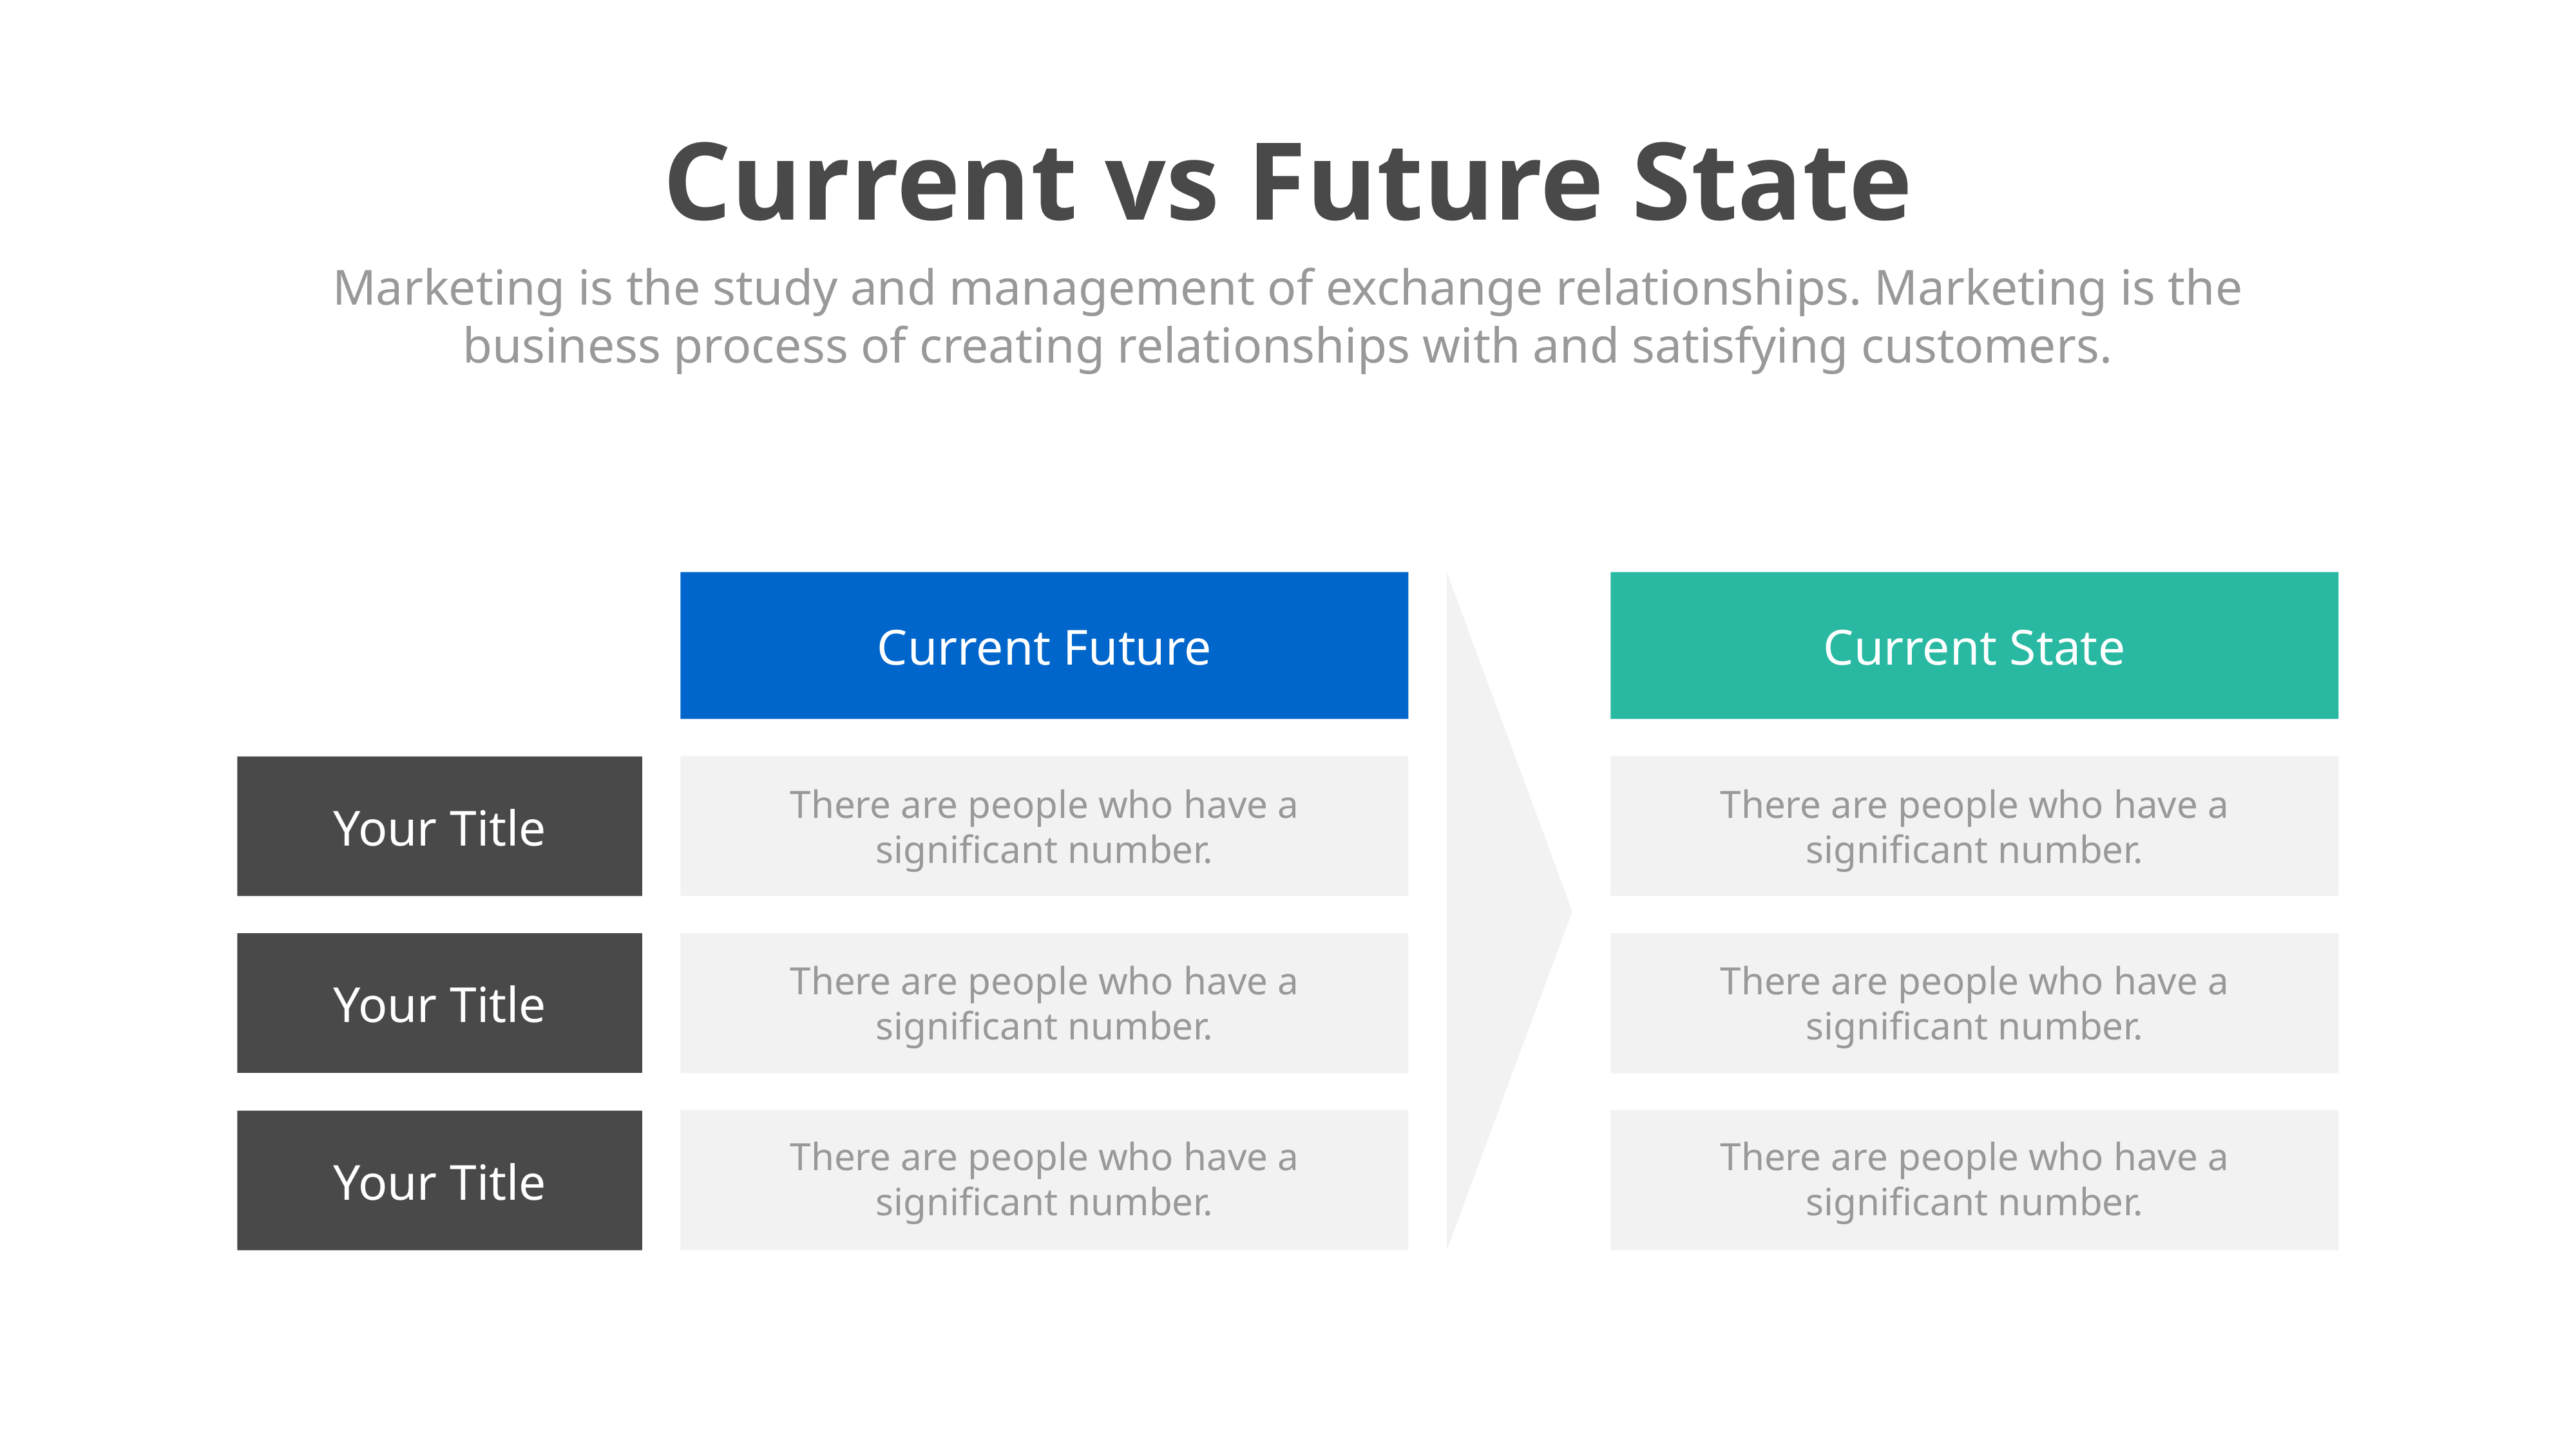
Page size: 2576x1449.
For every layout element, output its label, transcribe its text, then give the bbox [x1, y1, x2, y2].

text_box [237, 572, 2339, 1251]
text_box Marketing is the study and management of exchange relationships. Marketing is the business process of creating relationships with and satisfying customers. [281, 251, 2295, 377]
text_box Current vs Future State [653, 108, 1923, 247]
